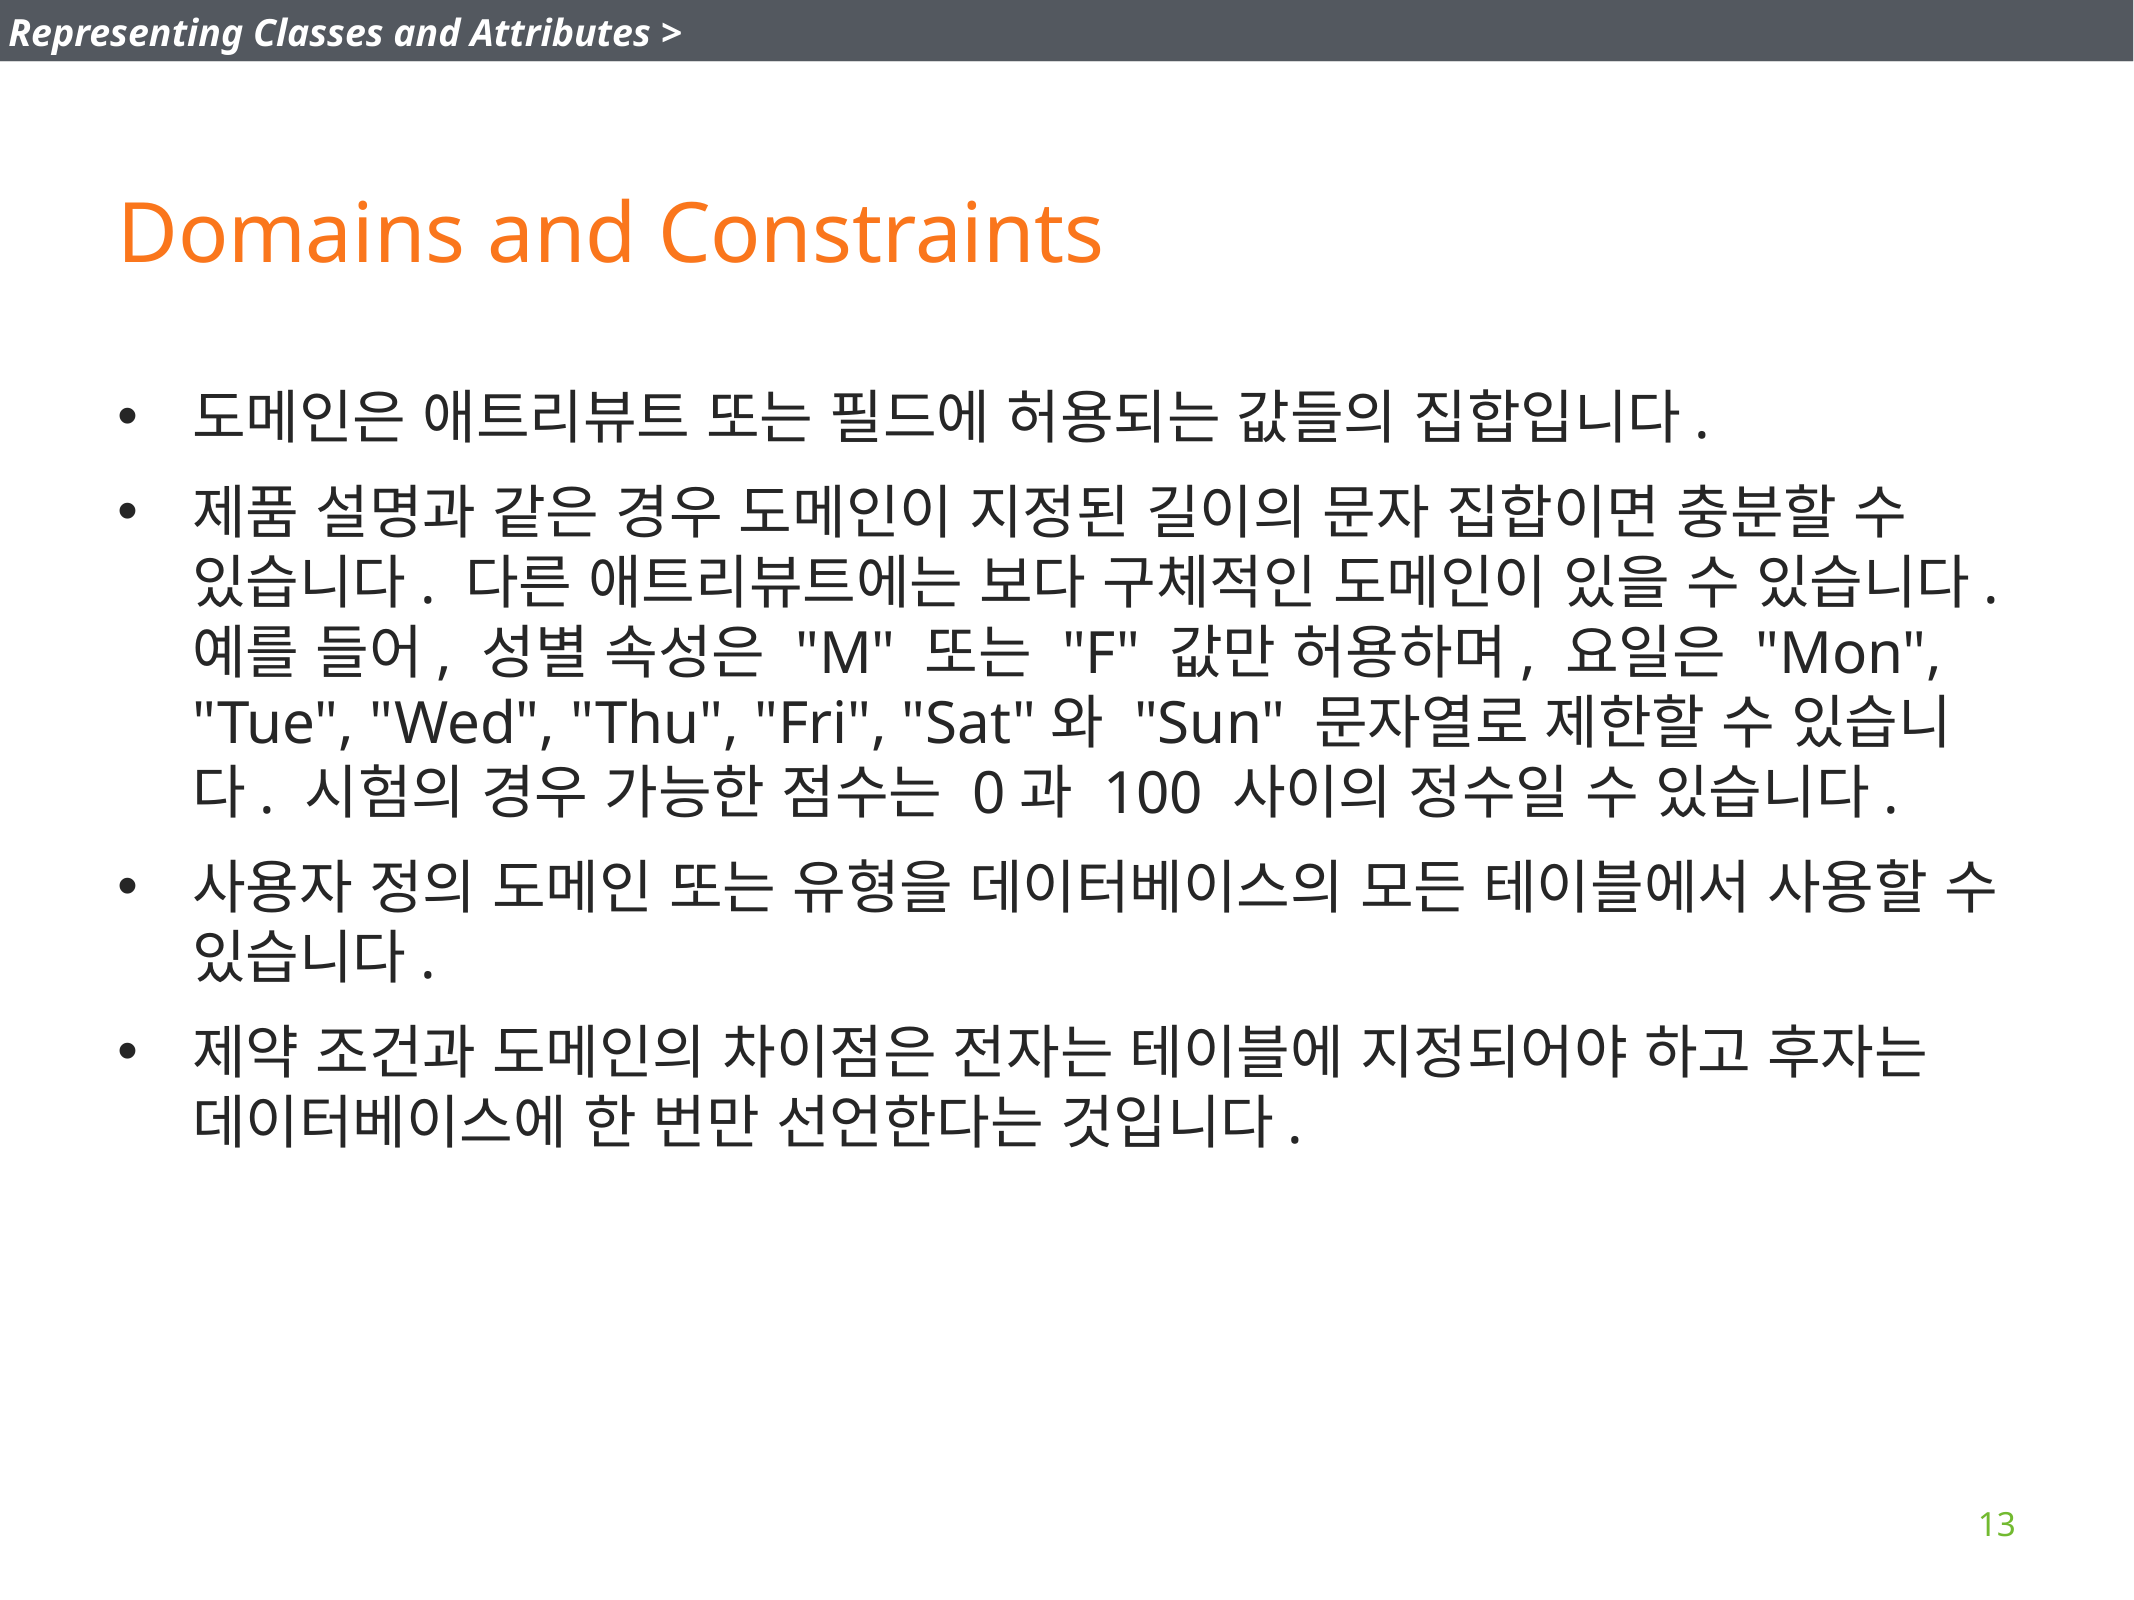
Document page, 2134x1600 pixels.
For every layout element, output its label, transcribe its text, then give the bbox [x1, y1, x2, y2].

text_box Representing Classes and Attributes > [0, 0, 696, 62]
list 도메인은 애트리뷰트 또는 필드에 허용되는 값들의 집합입니다. 제품 설명과 같은 경우 도메인이 지정된 길이의 문자 집합이면 충분할 수 있습니다. 다른 애트리뷰트에는 보다 구체적인 도메인이 있을 수 있습니다. 예를 들어, 성별 속성은 "M" 또는 "F" 값만 허용하며, 요일은 "Mon", "Tue", "Wed", "Thu", "Fri", "Sat"와 "Sun" 문자열로 제한할 수 있습니다. 시험의 경우 가능한 점수는 0과 100 사이의 정수일 수 있습니다. 사용자 정의 도메인 또는 유형을 데이터베이스의 모든 테이블에서 사용할 수 있습니다. 제약 조건과 도메인의 차이점은 전자는 테이블에 지정되어야 하고 후자는 데이터베이스에 한 번만 선언한다는 것입니다. [106, 369, 2028, 1526]
title Domains and Constraints [106, 130, 2028, 327]
slide_number 13 [1918, 1493, 2028, 1558]
